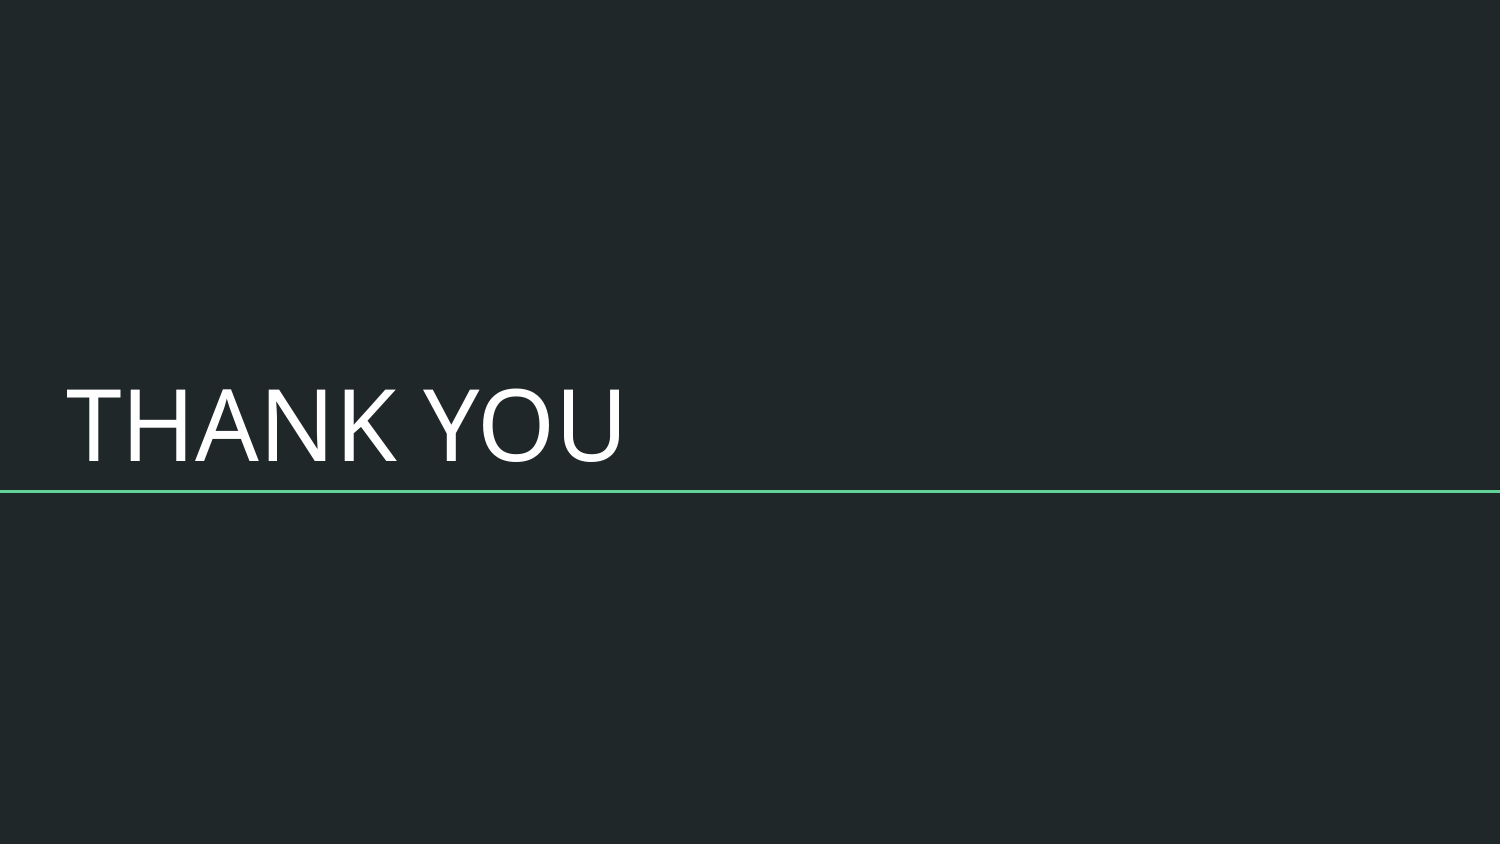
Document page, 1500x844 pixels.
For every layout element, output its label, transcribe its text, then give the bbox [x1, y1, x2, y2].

title THANK YOU [51, 159, 1449, 497]
